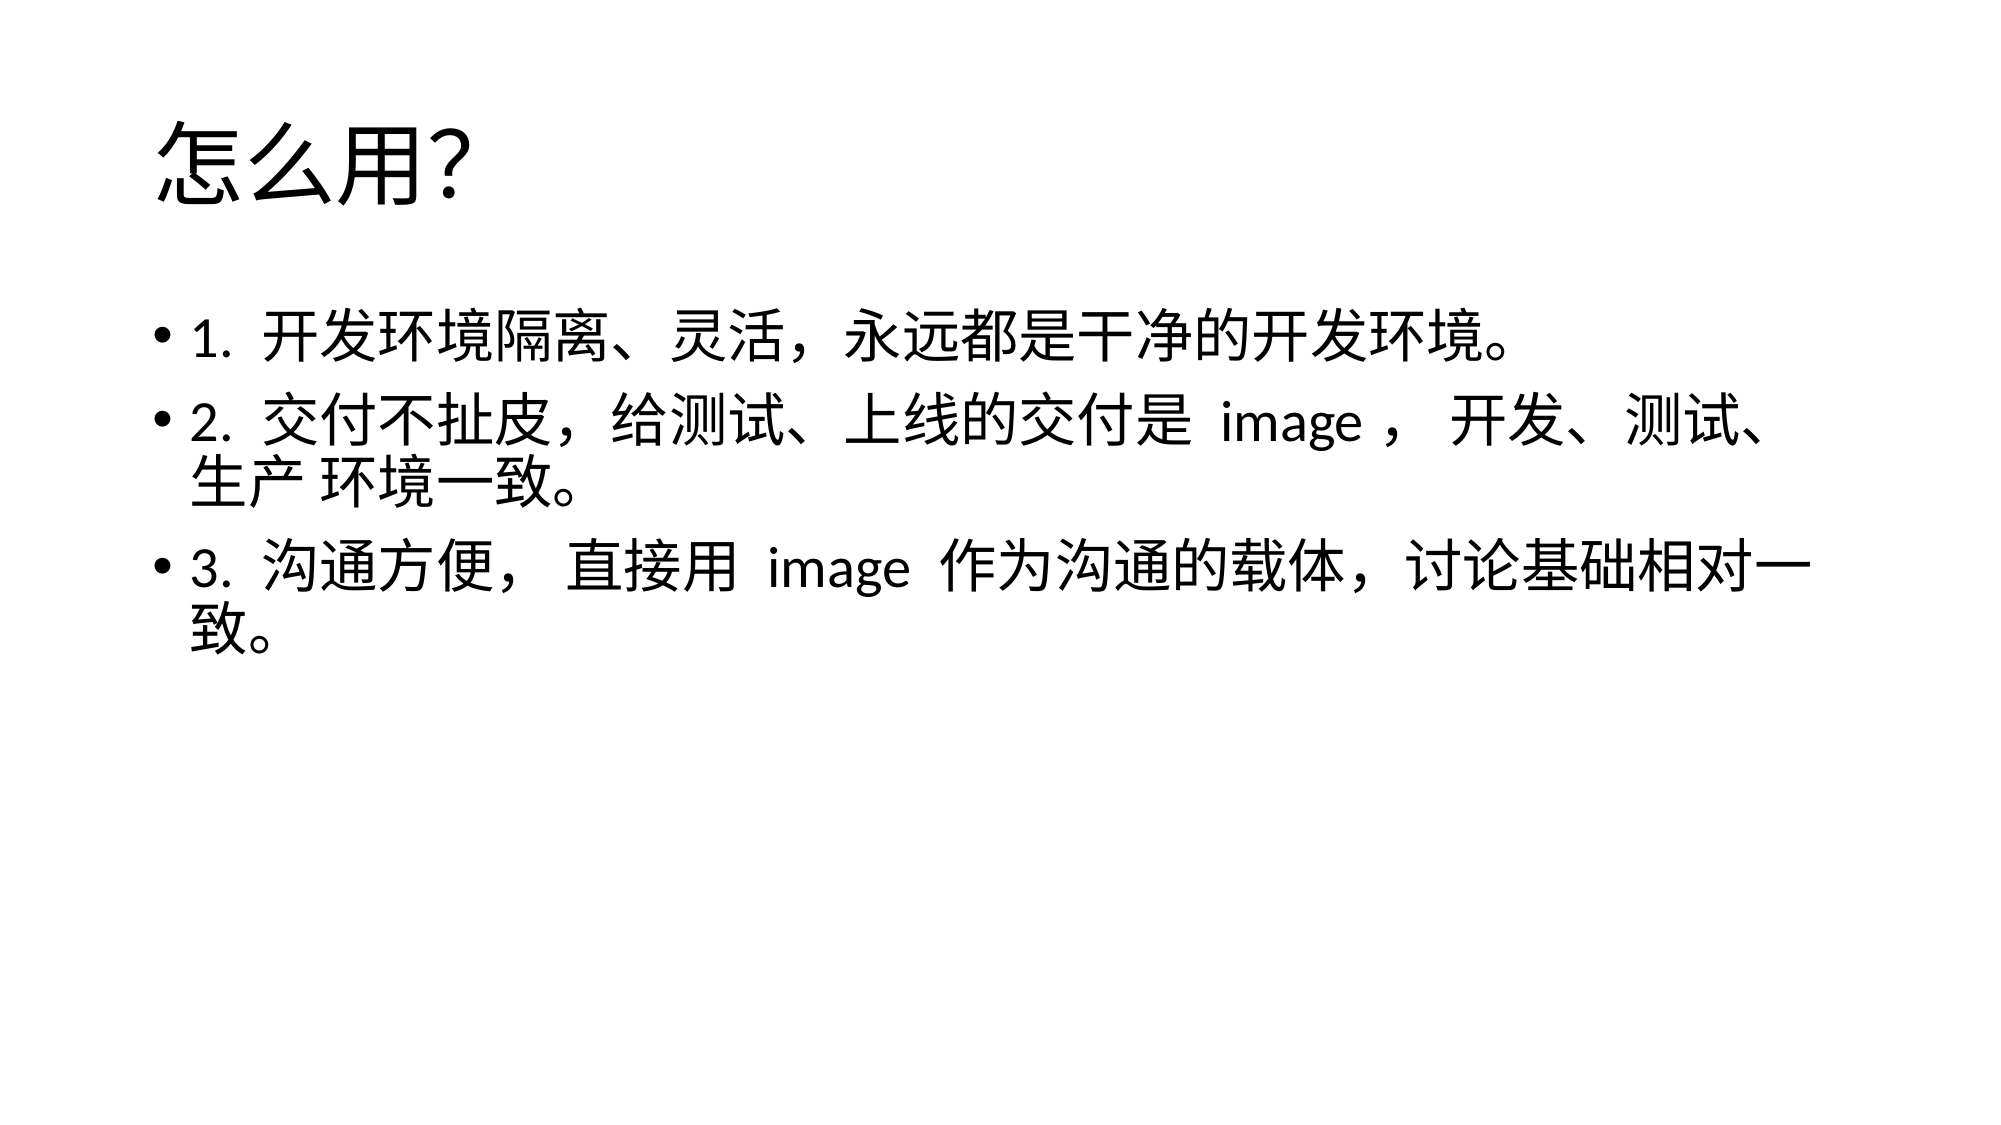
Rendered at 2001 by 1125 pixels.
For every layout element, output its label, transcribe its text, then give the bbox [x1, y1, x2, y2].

list 1. 开发环境隔离、灵活，永远都是干净的开发环境。 2. 交付不扯皮，给测试、上线的交付是 image， 开发、测试、生产 环境一致。 3. 沟通方便， 直接用 image 作为沟通的载体，讨论基础相对一致。 [137, 299, 1863, 1014]
title 怎么用？ [137, 59, 1863, 278]
